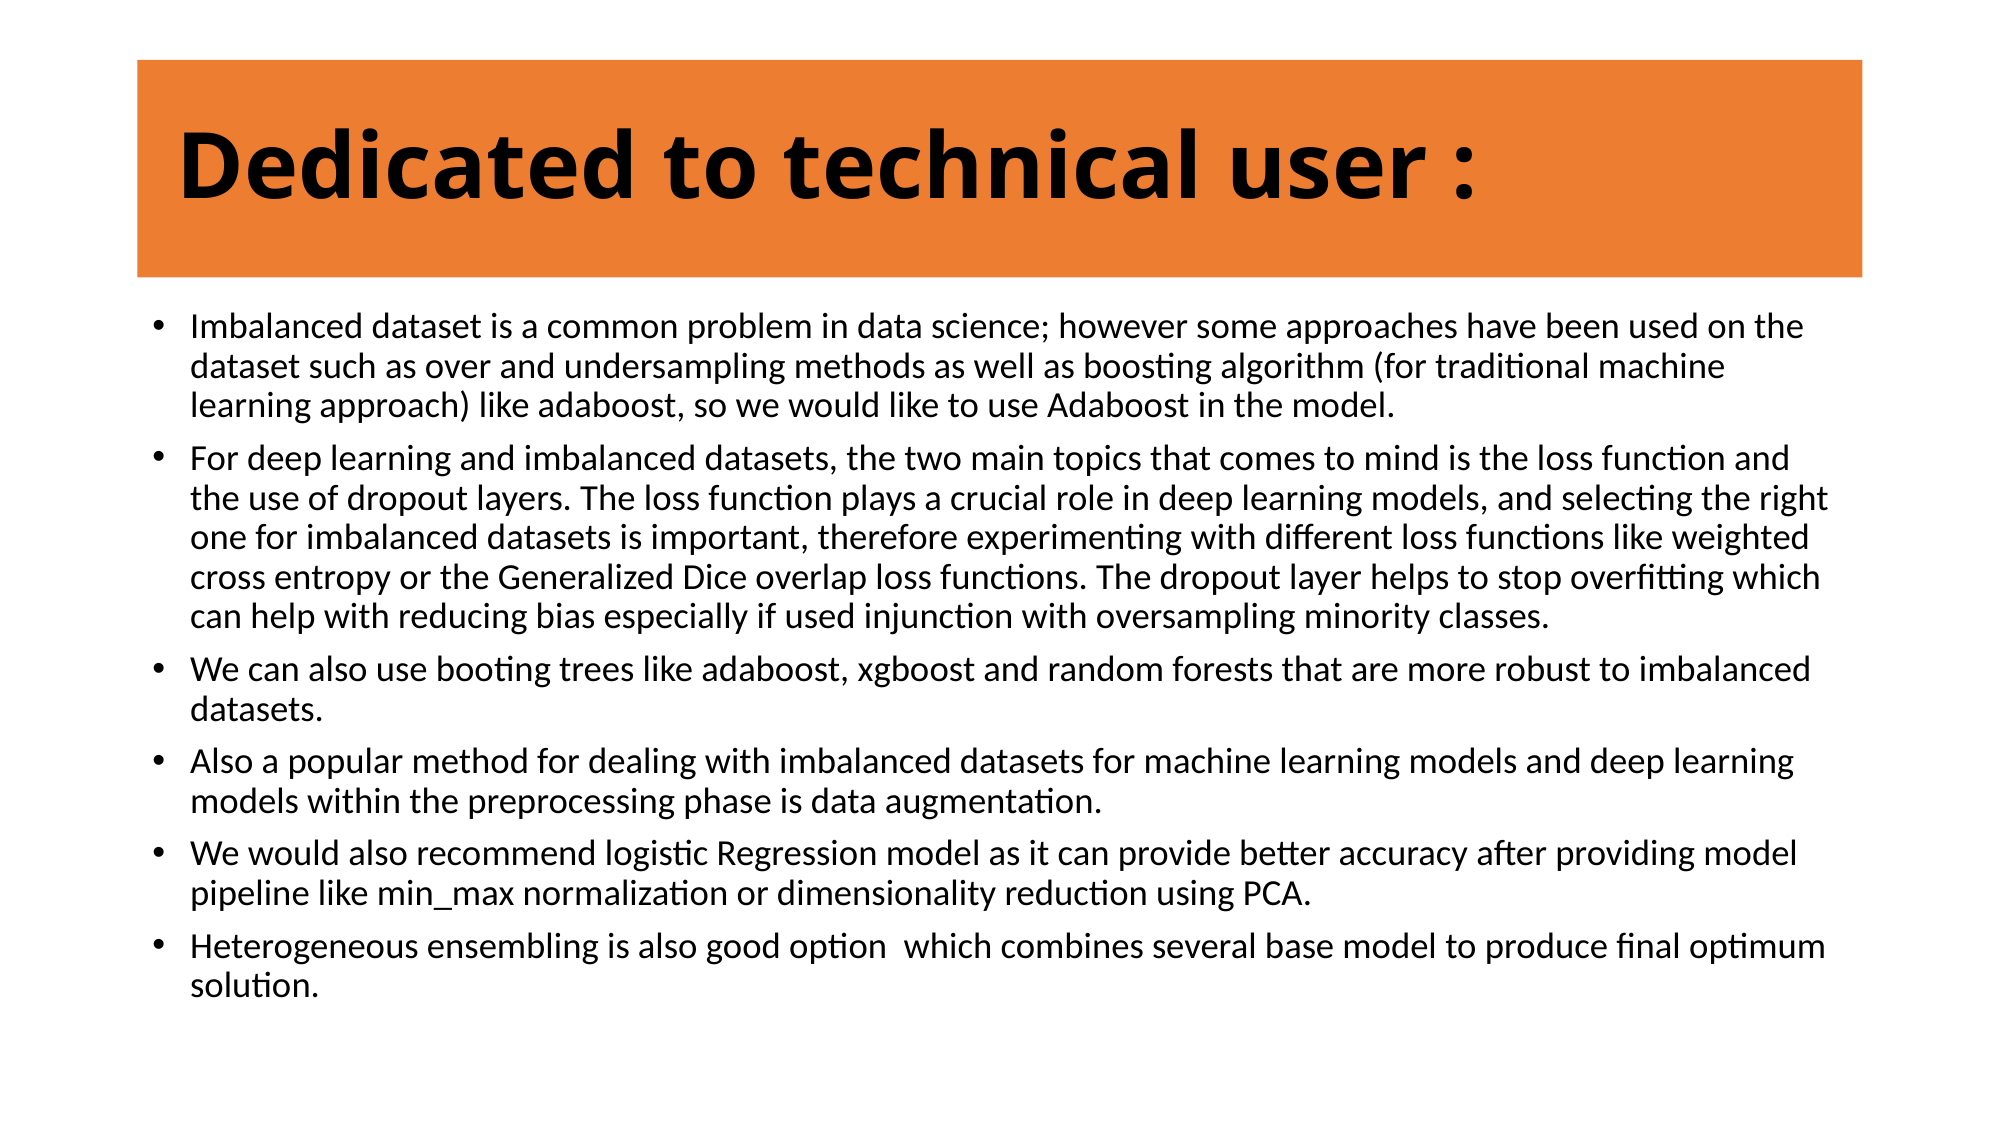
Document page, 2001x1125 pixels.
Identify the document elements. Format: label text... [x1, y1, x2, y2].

list Imbalanced dataset is a common problem in data science; however some approaches have been used on the dataset such as over and undersampling methods as well as boosting algorithm (for traditional machine learning approach) like adaboost, so we would like to use Adaboost in the model. For deep learning and imbalanced datasets, the two main topics that comes to mind is the loss function and the use of dropout layers. The loss function plays a crucial role in deep learning models, and selecting the right one for imbalanced datasets is important, therefore experimenting with different loss functions like weighted cross entropy or the Generalized Dice overlap loss functions. The dropout layer helps to stop overfitting which can help with reducing bias especially if used injunction with oversampling minority classes. We can also use booting trees like adaboost, xgboost and random forests that are more robust to imbalanced datasets. Also a popular method for dealing with imbalanced datasets for machine learning models and deep learning models within the preprocessing phase is data augmentation. We would also recommend logistic Regression model as it can provide better accuracy after providing model pipeline like min_max normalization or dimensionality reduction using PCA. Heterogeneous ensembling is also good option which combines several base model to produce final optimum solution. [137, 299, 1863, 1014]
title Dedicated to technical user : [137, 59, 1863, 278]
